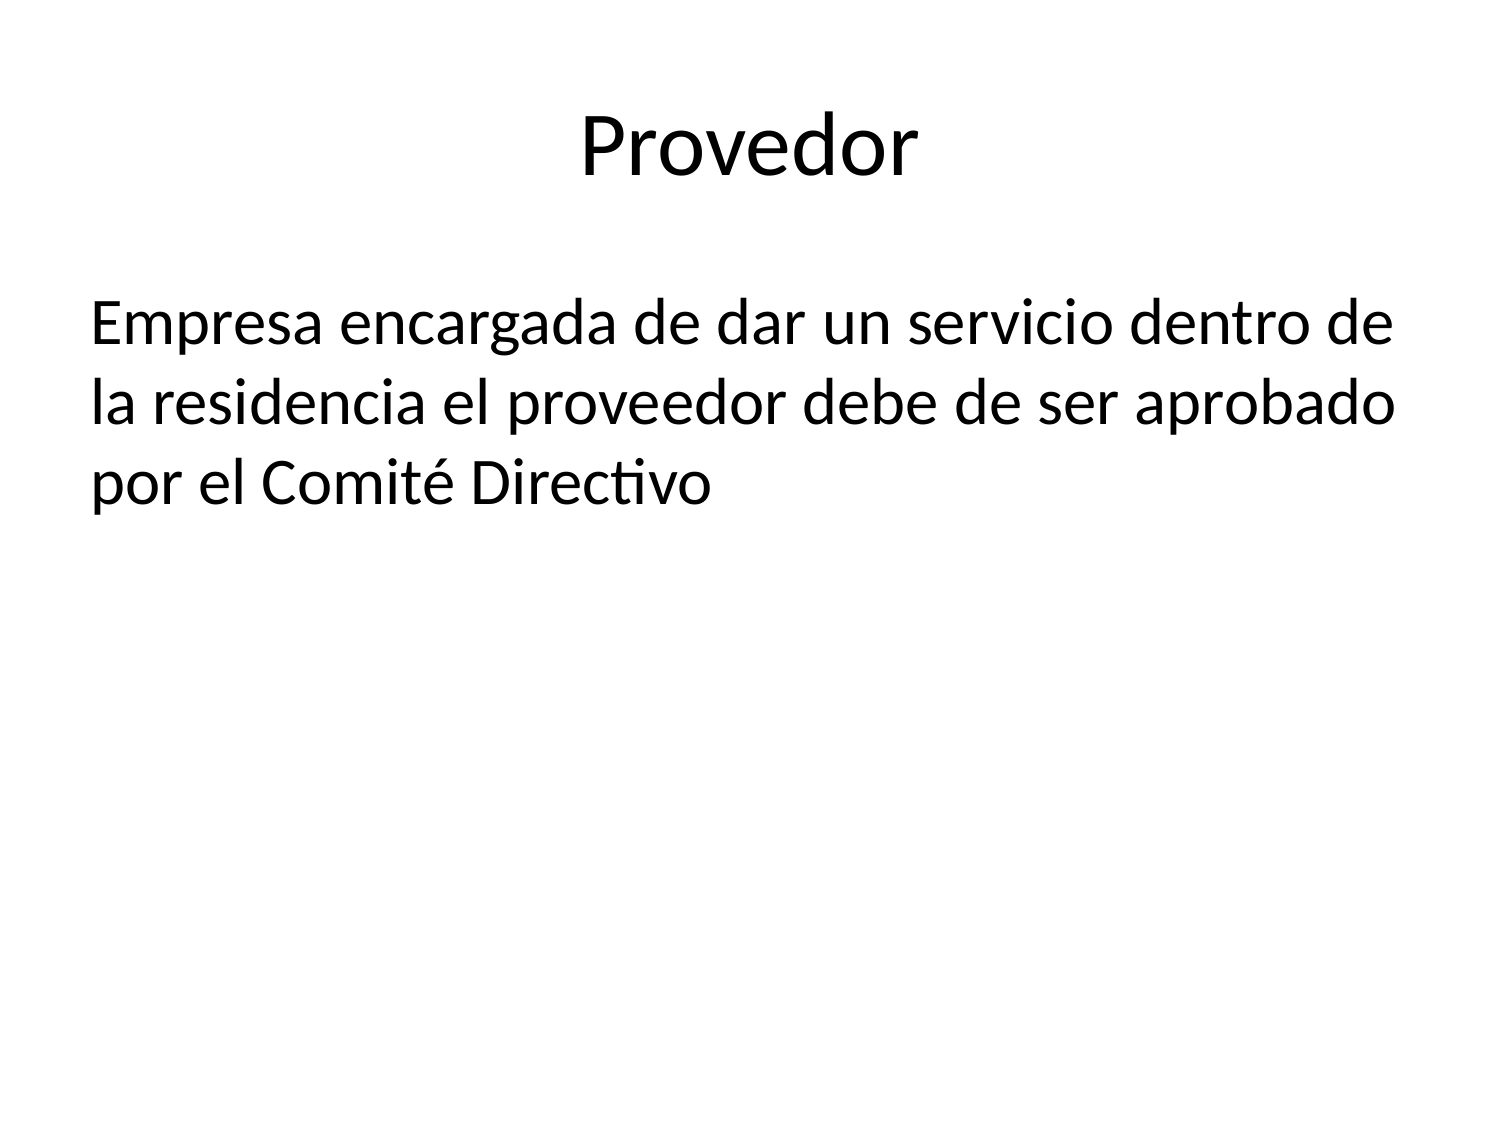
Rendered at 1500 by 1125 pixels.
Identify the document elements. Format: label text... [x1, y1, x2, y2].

title Provedor [75, 45, 1425, 233]
list Empresa encargada de dar un servicio dentro de la residencia el proveedor debe de ser aprobado por el Comité Directivo [75, 262, 1425, 1005]
